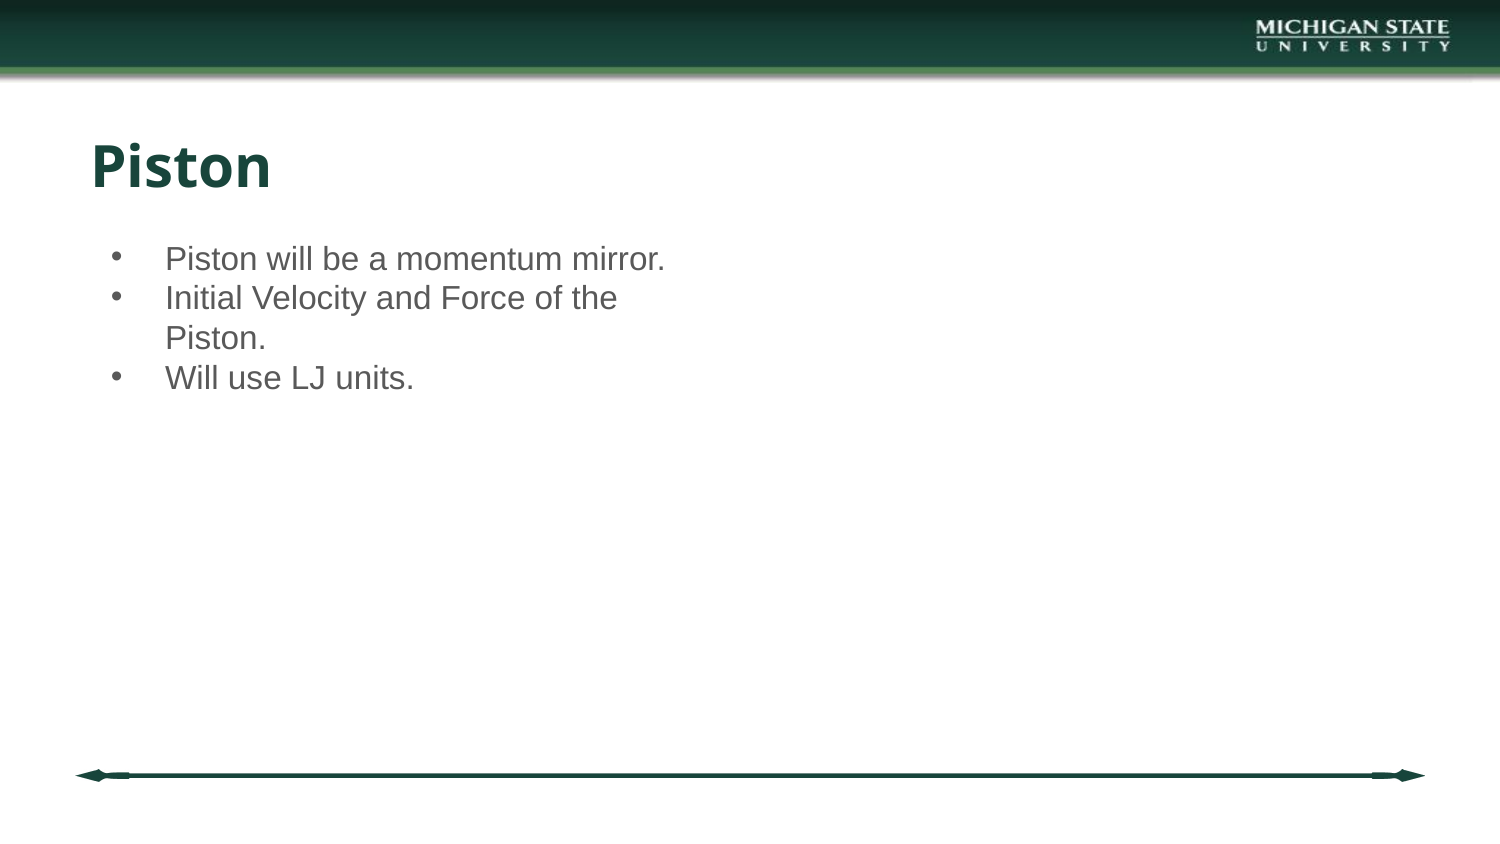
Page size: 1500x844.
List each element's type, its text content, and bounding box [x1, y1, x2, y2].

picture [0, 0, 1500, 83]
picture [724, 769, 1425, 782]
list Piston will be a momentum mirror. Initial Velocity and Force of the Piston. Will use LJ units. [75, 221, 724, 783]
title Piston [75, 113, 1425, 222]
